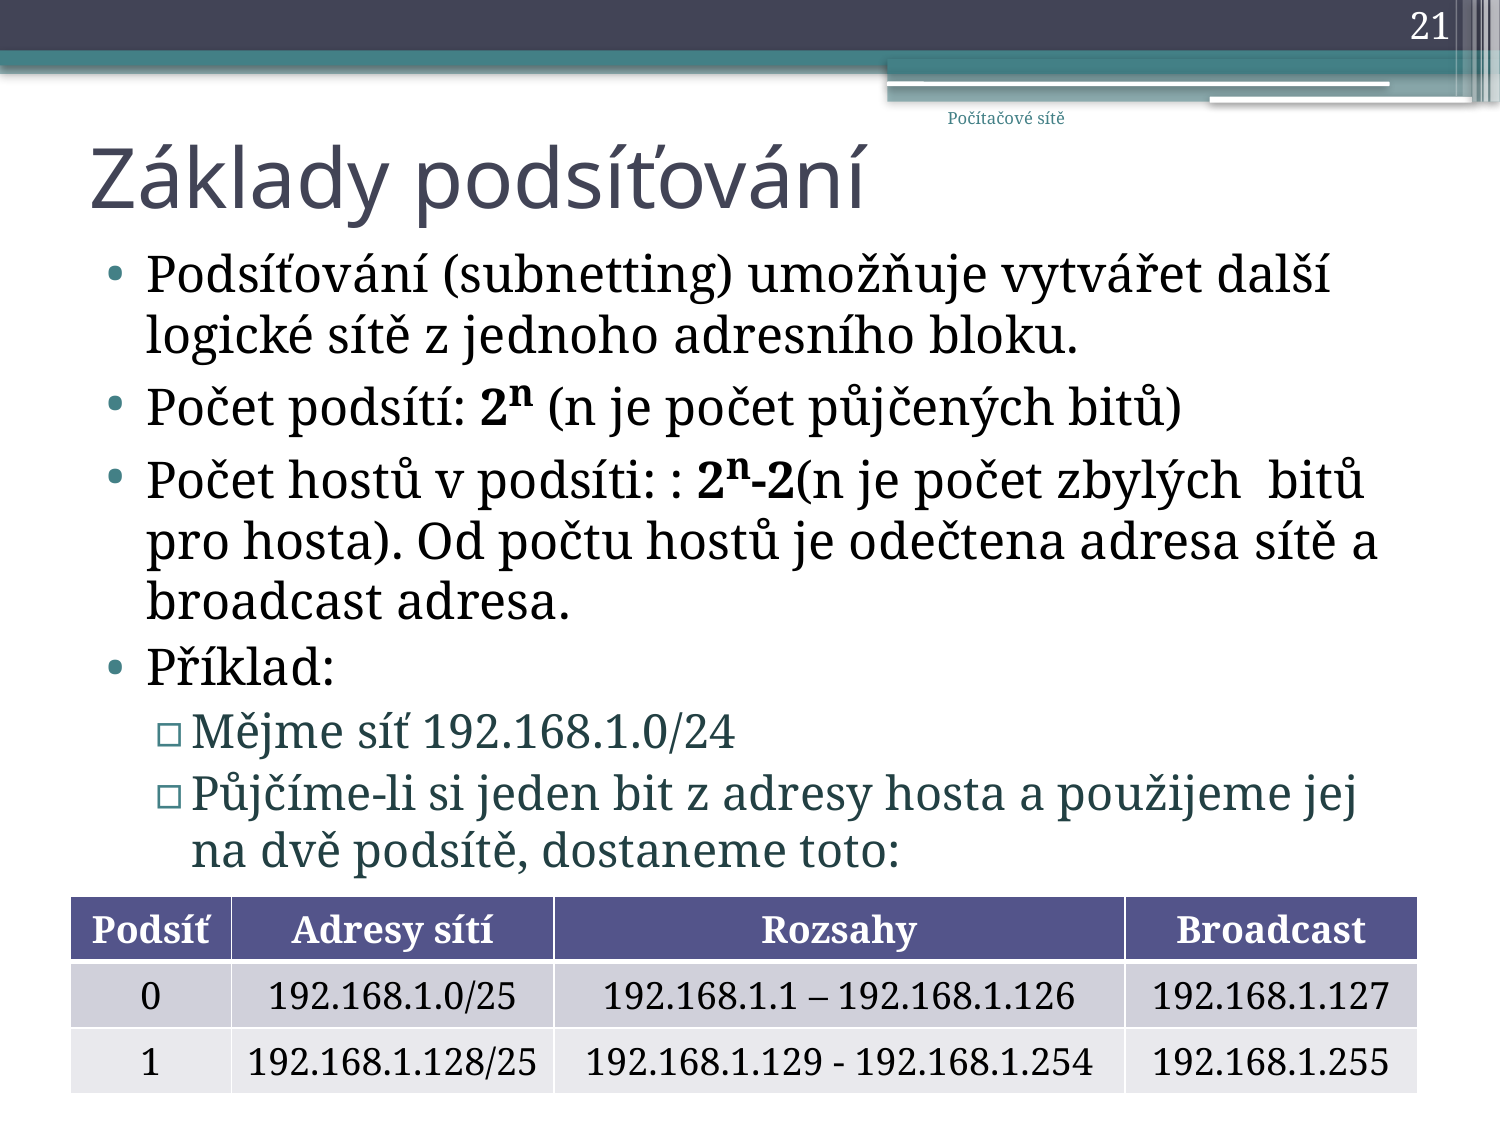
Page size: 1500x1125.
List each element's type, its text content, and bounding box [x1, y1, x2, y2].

table_cell 0 [71, 964, 231, 1027]
table_cell 192.168.1.255 [1126, 1029, 1417, 1093]
slide_number 21 [1341, 0, 1466, 61]
table_cell 192.168.1.128/25 [232, 1029, 553, 1093]
title Základy podsíťování [75, 117, 1425, 234]
table_header Broadcast [1126, 897, 1417, 959]
table_header Rozsahy [555, 897, 1124, 959]
table_cell 192.168.1.1 – 192.168.1.126 [555, 964, 1124, 1027]
table_cell 192.168.1.0/25 [232, 964, 553, 1027]
table_header Adresy sítí [232, 897, 553, 959]
list Podsíťování (subnetting) umožňuje vytvářet další logické sítě z jednoho adresního bloku. Počet podsítí: 2n (n je počet půjčených bitů) Počet hostů v podsíti: : 2n-2(n je počet zbylých bitů pro hosta). Od počtu hostů je odečtena adresa sítě a broadcast adresa. Příklad: Mějme síť 192.168.1.0/24 Půjčíme-li si jeden bit z adresy hosta a použijeme jej na dvě podsítě, dostaneme toto: [75, 234, 1425, 891]
table_cell 192.168.1.127 [1126, 964, 1417, 1027]
table_header Podsíť [71, 897, 231, 959]
footer Počítačové sítě [862, 100, 1080, 176]
table_cell 192.168.1.129 - 192.168.1.254 [555, 1029, 1124, 1093]
table_cell 1 [71, 1029, 231, 1093]
